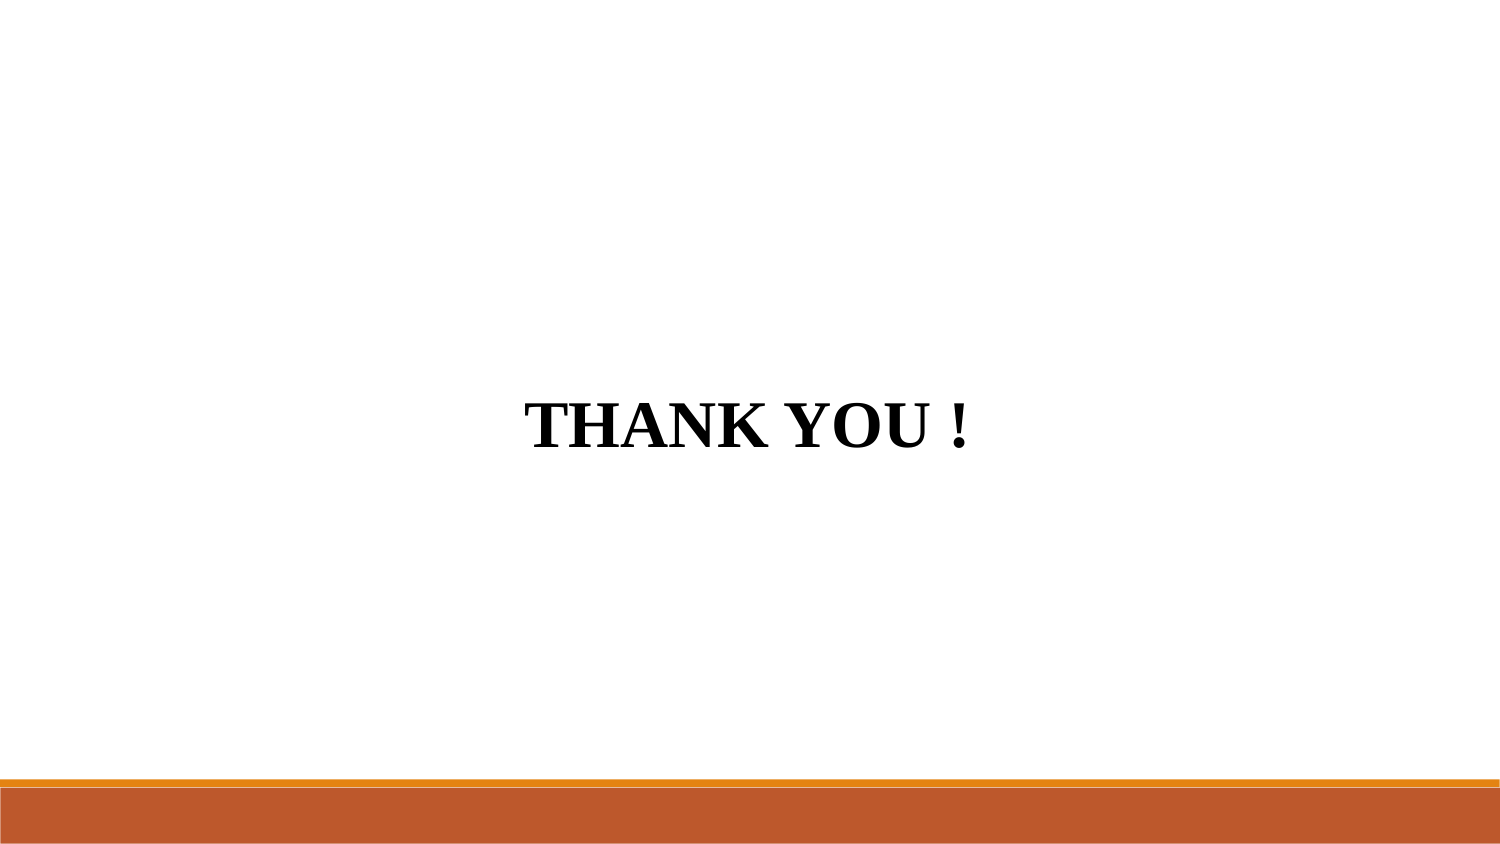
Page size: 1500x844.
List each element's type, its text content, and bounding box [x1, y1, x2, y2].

text_box THANK YOU ! [509, 373, 991, 469]
